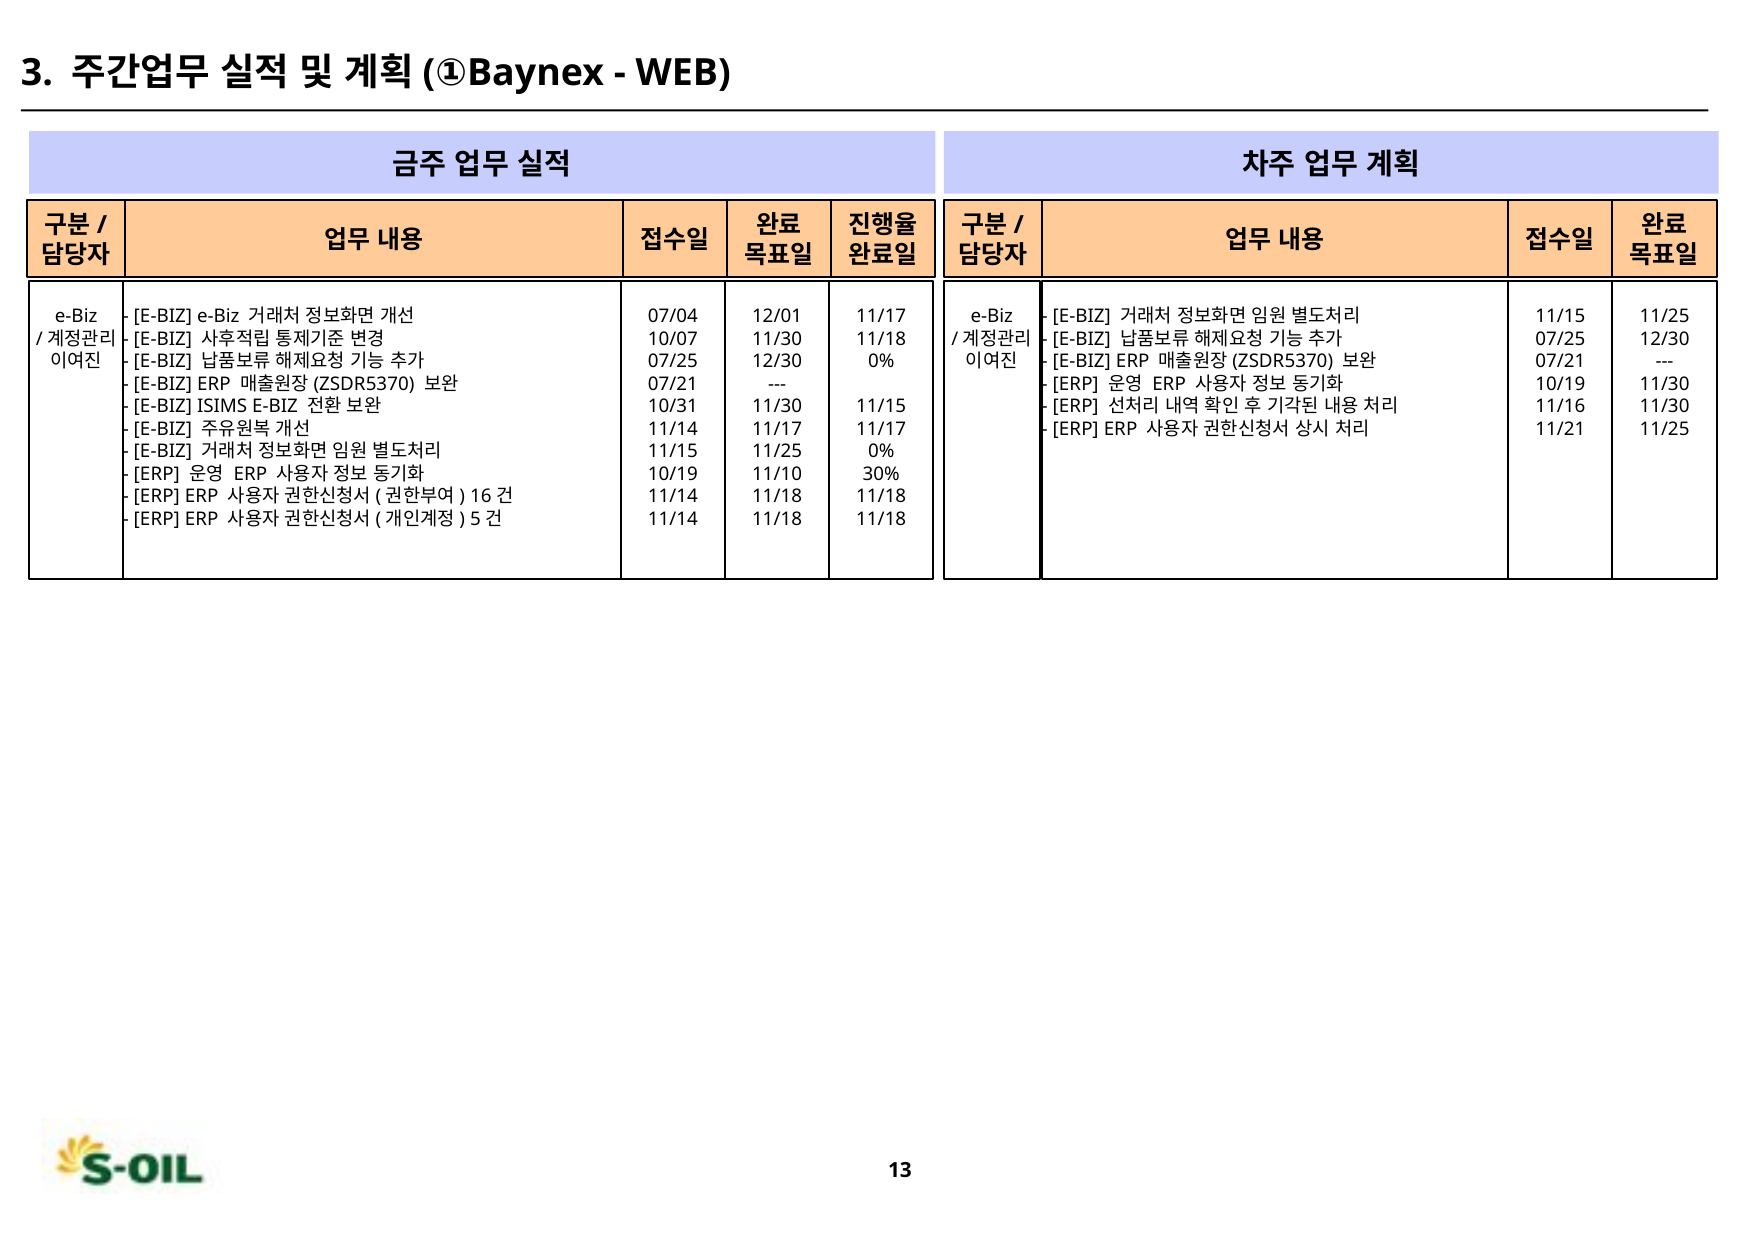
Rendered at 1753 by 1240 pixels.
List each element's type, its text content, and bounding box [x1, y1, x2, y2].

text_box 11/17 11/18 0% 11/15 11/17 0% 30% 11/18 11/18 [829, 281, 934, 580]
text_box 12/01 11/30 12/30 --- 11/30 11/17 11/25 11/10 11/18 11/18 [725, 281, 829, 580]
text_box 구분/ 담당자 [27, 200, 125, 278]
text_box e-Biz /계정관리 이여진 [29, 281, 122, 580]
text_box 업무 내용 [125, 200, 622, 278]
text_box 구분/ 담당자 [943, 200, 1041, 278]
text_box 완료 목표일 [1612, 200, 1717, 278]
text_box 완료 목표일 [727, 200, 831, 278]
text_box 접수일 [1508, 200, 1612, 278]
text_box 업무 내용 [1041, 200, 1508, 278]
text_box 11/25 12/30 --- 11/30 11/30 11/25 [1613, 281, 1717, 580]
text_box 금주 업무 실적 [29, 131, 936, 194]
text_box - [E-BIZ] 거래처 정보화면 임원 별도처리 - [E-BIZ] 납품보류 해제요청 기능 추가 - [E-BIZ] ERP 매출원장(ZSDR5370) 보완 - [ERP] 운영 ERP 사용자 정보 동기화 - [ERP] 선처리 내역 확인 후 기각된 내용 처리 - [ERP] ERP 사용자 권한신청서 상시 처리 [1041, 281, 1509, 580]
text_box 접수일 [622, 200, 727, 278]
text_box 07/04 10/07 07/25 07/21 10/31 11/14 11/15 10/19 11/14 11/14 [620, 281, 725, 580]
text_box e-Biz /계정관리 이여진 [943, 281, 1040, 580]
text_box 13 [795, 1118, 1005, 1182]
text_box 차주 업무 계획 [943, 131, 1719, 194]
text_box 11/15 07/25 07/21 10/19 11/16 11/21 [1509, 281, 1613, 580]
text_box 3. 주간업무 실적 및 계획(①Baynex - WEB) [20, 47, 871, 110]
text_box - [E-BIZ] e-Biz 거래처 정보화면 개선 - [E-BIZ] 사후적립 통제기준 변경 - [E-BIZ] 납품보류 해제요청 기능 추가 - [E-BIZ] ERP 매출원장(ZSDR5370) 보완 - [E-BIZ] ISIMS E-BIZ 전환 보완 - [E-BIZ] 주유원복 개선 - [E-BIZ] 거래처 정보화면 임원 별도처리 - [ERP] 운영 ERP 사용자 정보 동기화 - [ERP] ERP 사용자 권한신청서(권한부여) 16건 - [ERP] ERP 사용자 권한신청서(개인계정) 5건 [122, 281, 620, 580]
text_box 진행율 완료일 [831, 200, 936, 278]
picture [41, 1118, 230, 1194]
